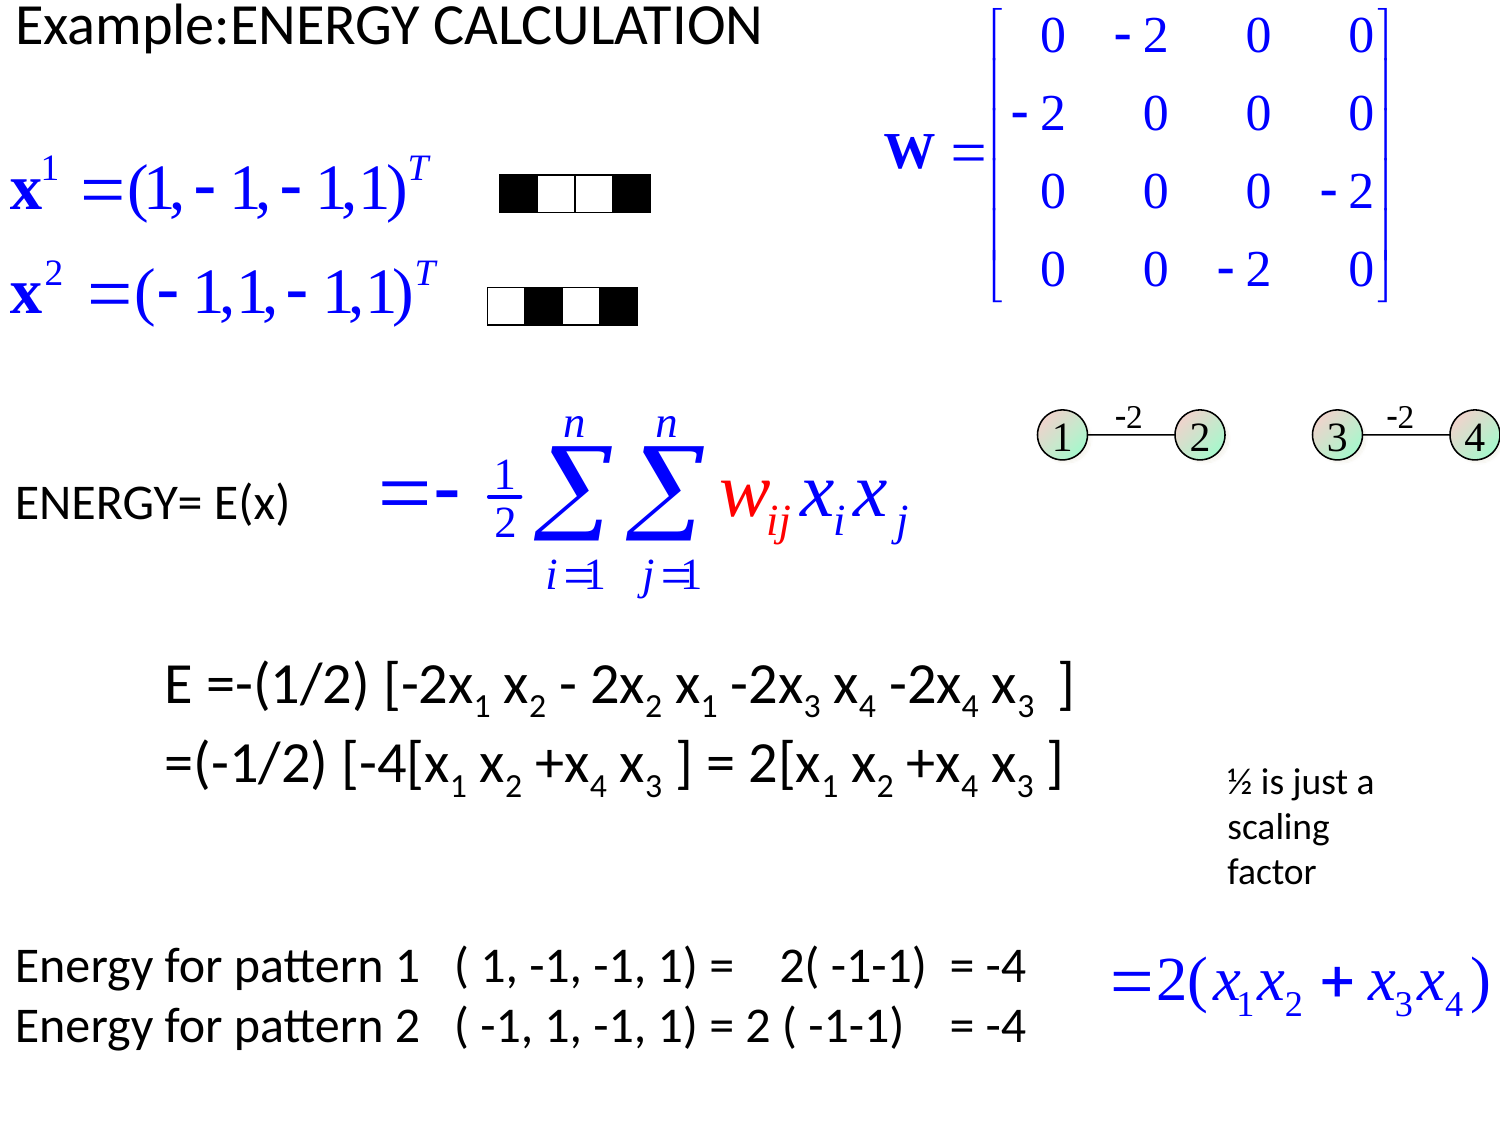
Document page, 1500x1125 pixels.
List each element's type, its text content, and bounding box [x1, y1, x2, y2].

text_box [487, 287, 638, 326]
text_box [0, 137, 454, 343]
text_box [499, 174, 651, 213]
text_box ½ is just a scaling factor [1212, 749, 1438, 900]
title Example:ENERGY CALCULATION [0, 0, 872, 150]
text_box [1097, 937, 1500, 1032]
text_box Energy for pattern 1 ( 1, -1, -1, 1) = 2( -1-1) = -4 Energy for pattern 2 ( -1, 1, -1, 1) = 2 ( -1-1) = -4 [0, 924, 1288, 1060]
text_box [362, 387, 930, 613]
text_box E =-(1/2) [-2x1 x2 - 2x2 x1 -2x3 x4 -2x4 x3 ] =(-1/2) [-4[x1 x2 +x4 x3 ] = 2[x1 x2 +x4 x3 ] [149, 637, 1125, 882]
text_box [874, 0, 1407, 313]
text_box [1037, 387, 1500, 461]
text_box ENERGY= E(x) [0, 462, 357, 538]
